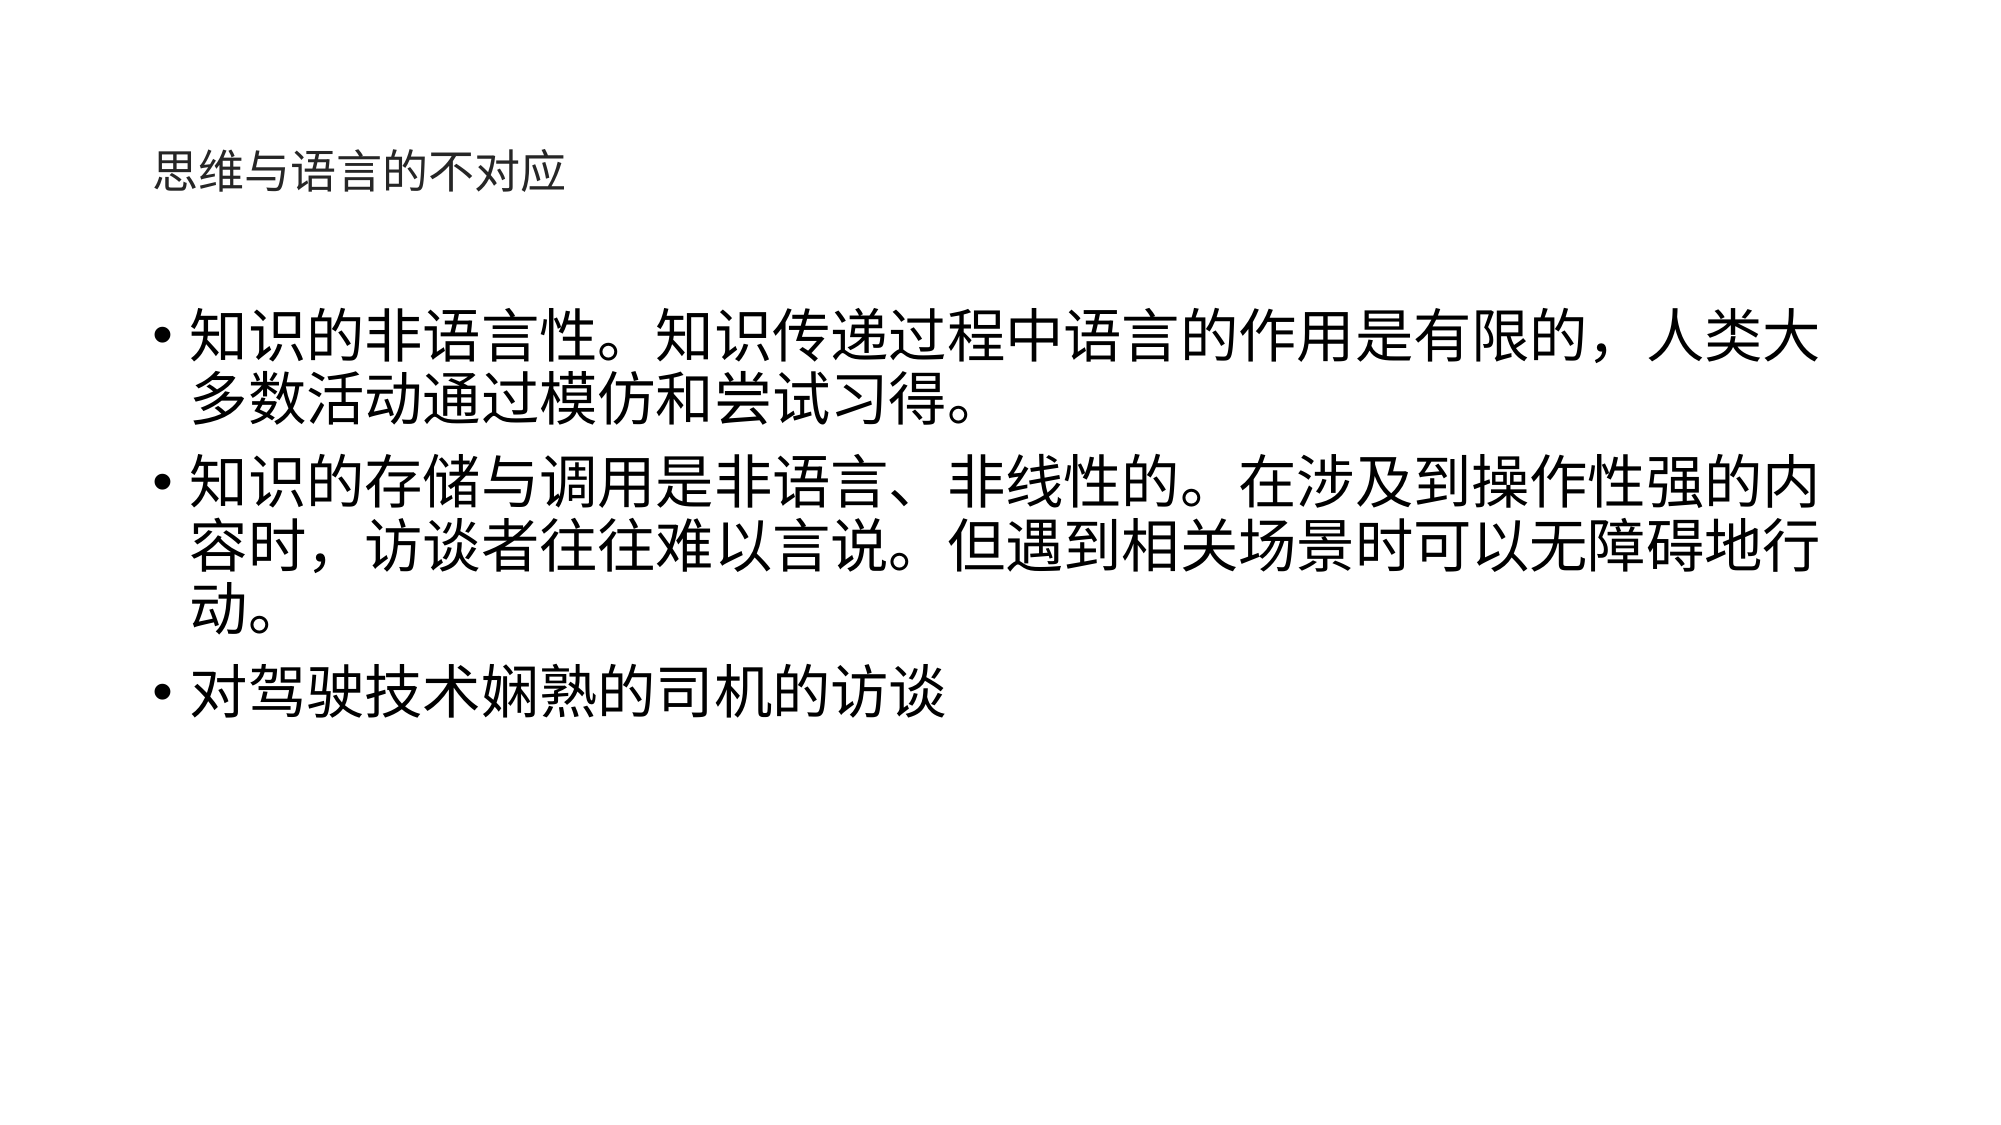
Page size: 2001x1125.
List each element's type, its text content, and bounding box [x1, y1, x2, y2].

list 知识的非语言性。知识传递过程中语言的作用是有限的，人类大多数活动通过模仿和尝试习得。 知识的存储与调用是非语言、非线性的。在涉及到操作性强的内容时，访谈者往往难以言说。但遇到相关场景时可以无障碍地行动。 对驾驶技术娴熟的司机的访谈 [137, 299, 1863, 1014]
title 思维与语言的不对应 [137, 59, 1863, 278]
